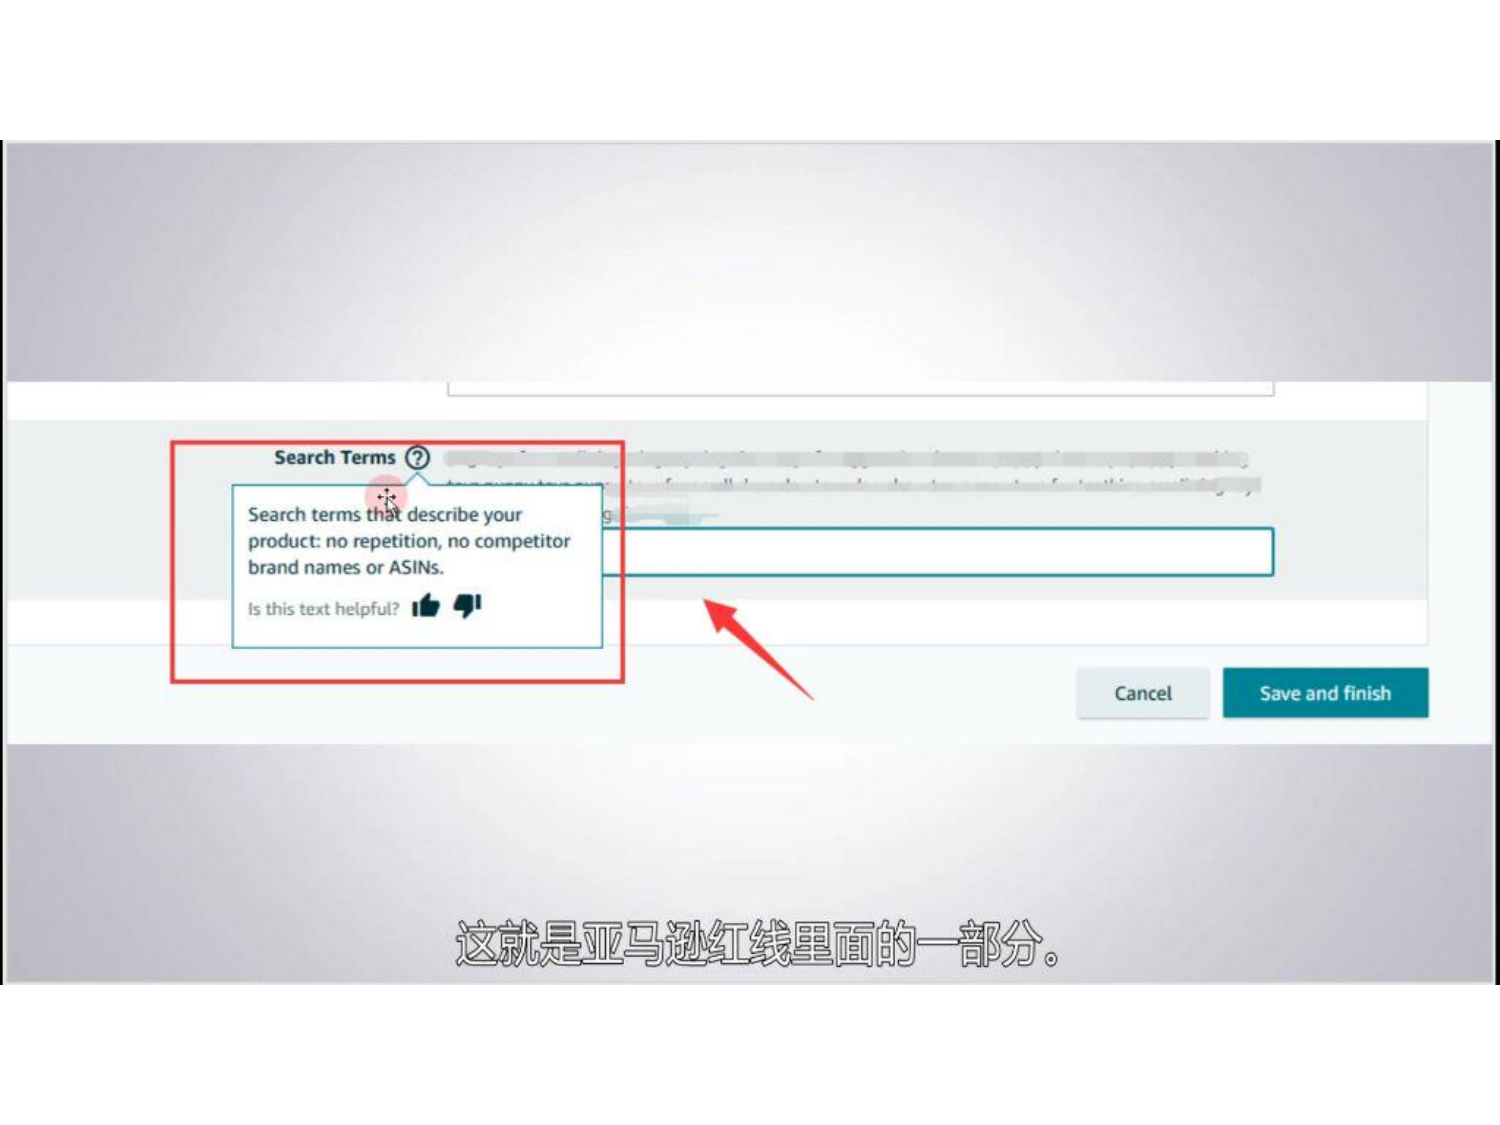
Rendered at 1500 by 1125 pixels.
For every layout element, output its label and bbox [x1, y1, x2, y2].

picture [0, 140, 1500, 985]
